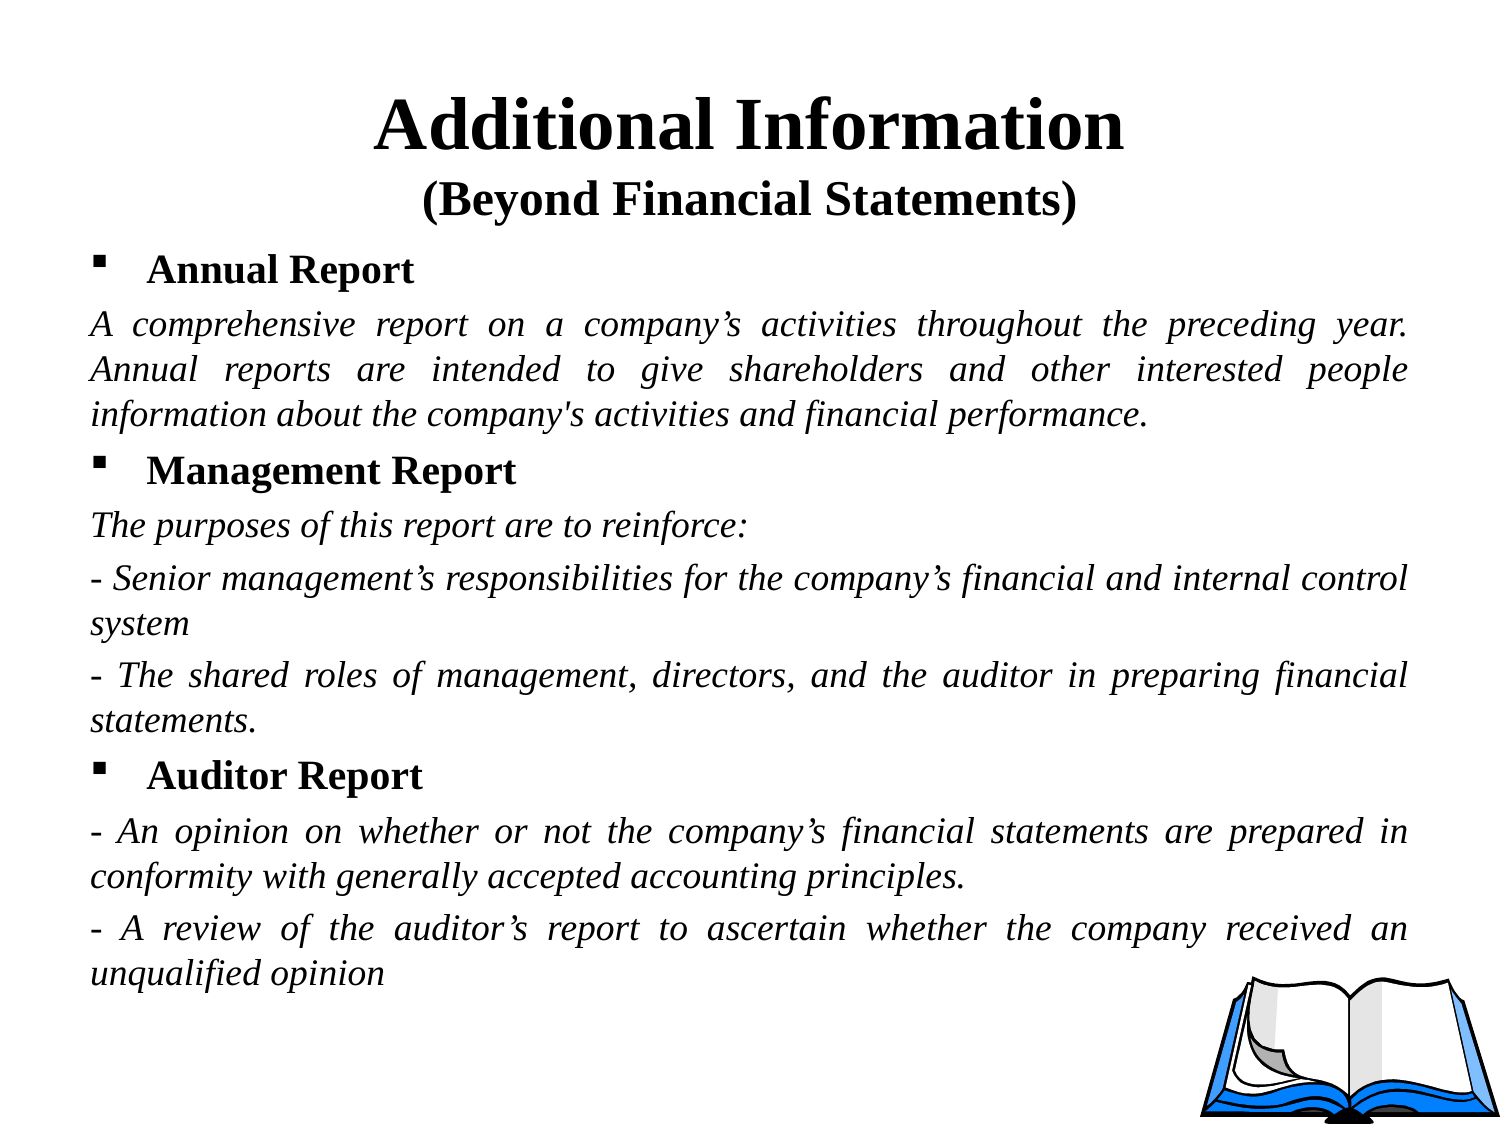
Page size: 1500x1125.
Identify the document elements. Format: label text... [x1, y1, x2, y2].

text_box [1199, 962, 1500, 1125]
title Additional Information (Beyond Financial Statements) [75, 45, 1425, 233]
list Annual Report A comprehensive report on a company’s activities throughout the preceding year. Annual reports are intended to give shareholders and other interested people information about the company's activities and financial performance. Management Report The purposes of this report are to reinforce: - Senior management’s responsibilities for the company’s financial and internal control system - The shared roles of management, directors, and the auditor in preparing financial statements. Auditor Report - An opinion on whether or not the company’s financial statements are prepared in conformity with generally accepted accounting principles. - A review of the auditor’s report to ascertain whether the company received an unqualified opinion [75, 234, 1425, 977]
